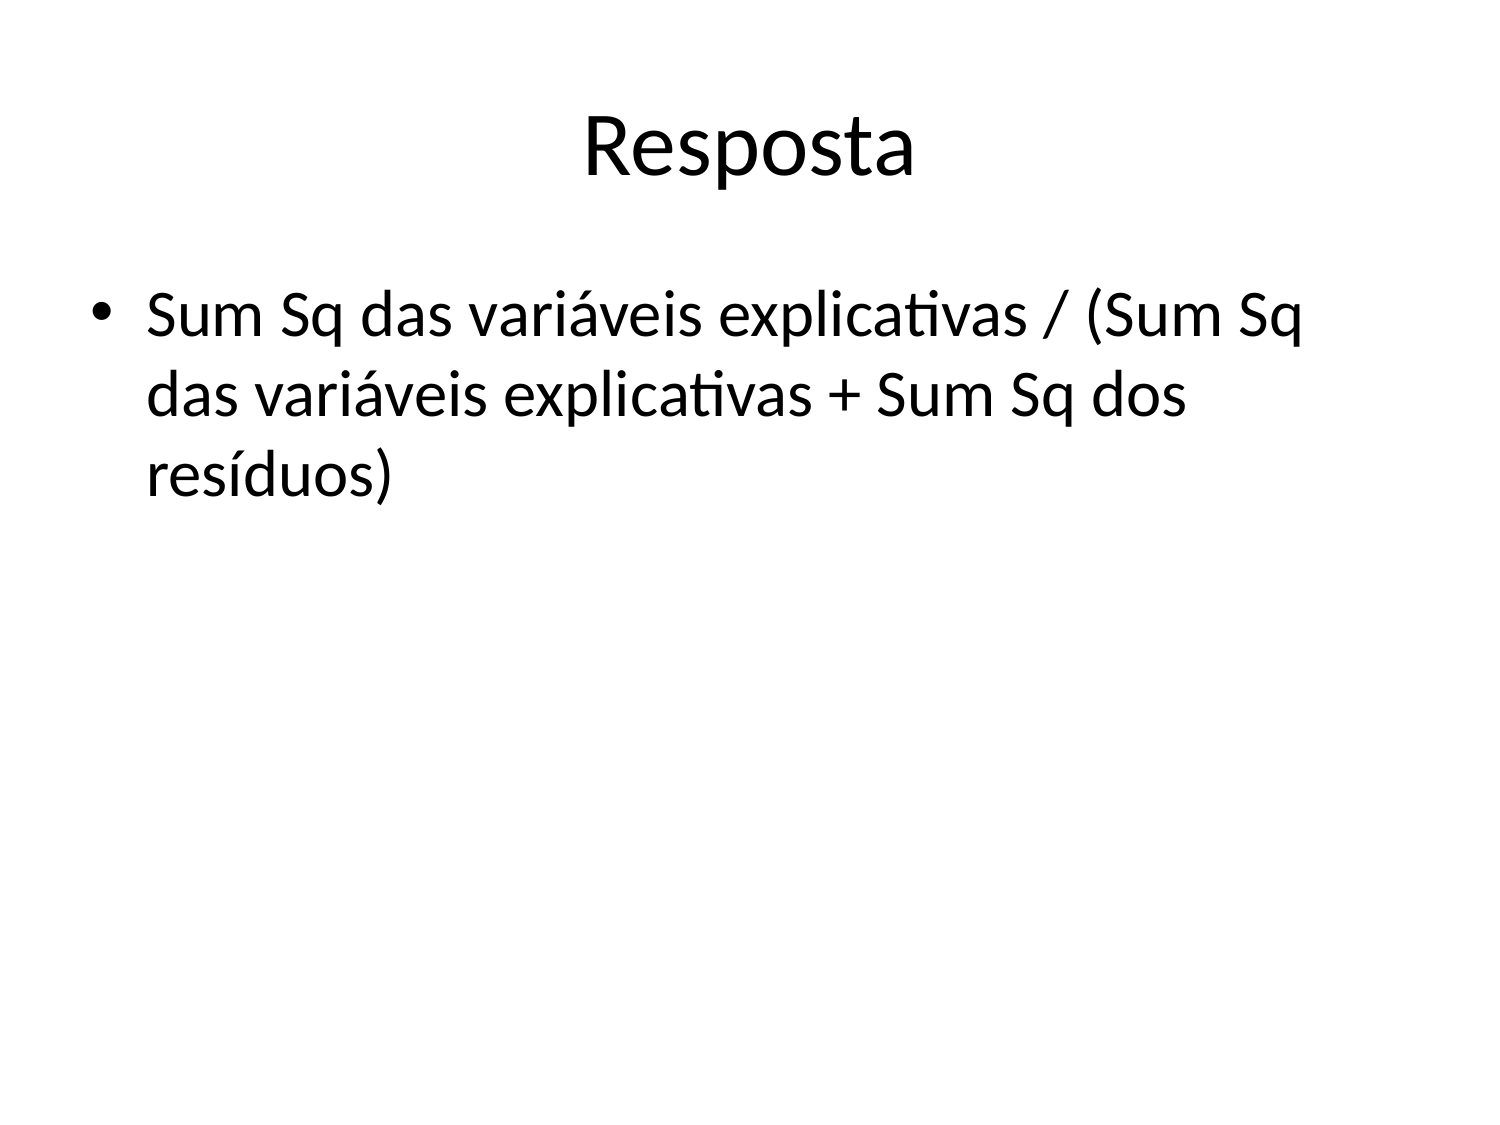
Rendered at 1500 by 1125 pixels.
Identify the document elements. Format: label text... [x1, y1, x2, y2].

title Resposta [75, 45, 1425, 233]
list Sum Sq das variáveis explicativas / (Sum Sq das variáveis explicativas + Sum Sq dos resíduos) [75, 262, 1425, 1005]
